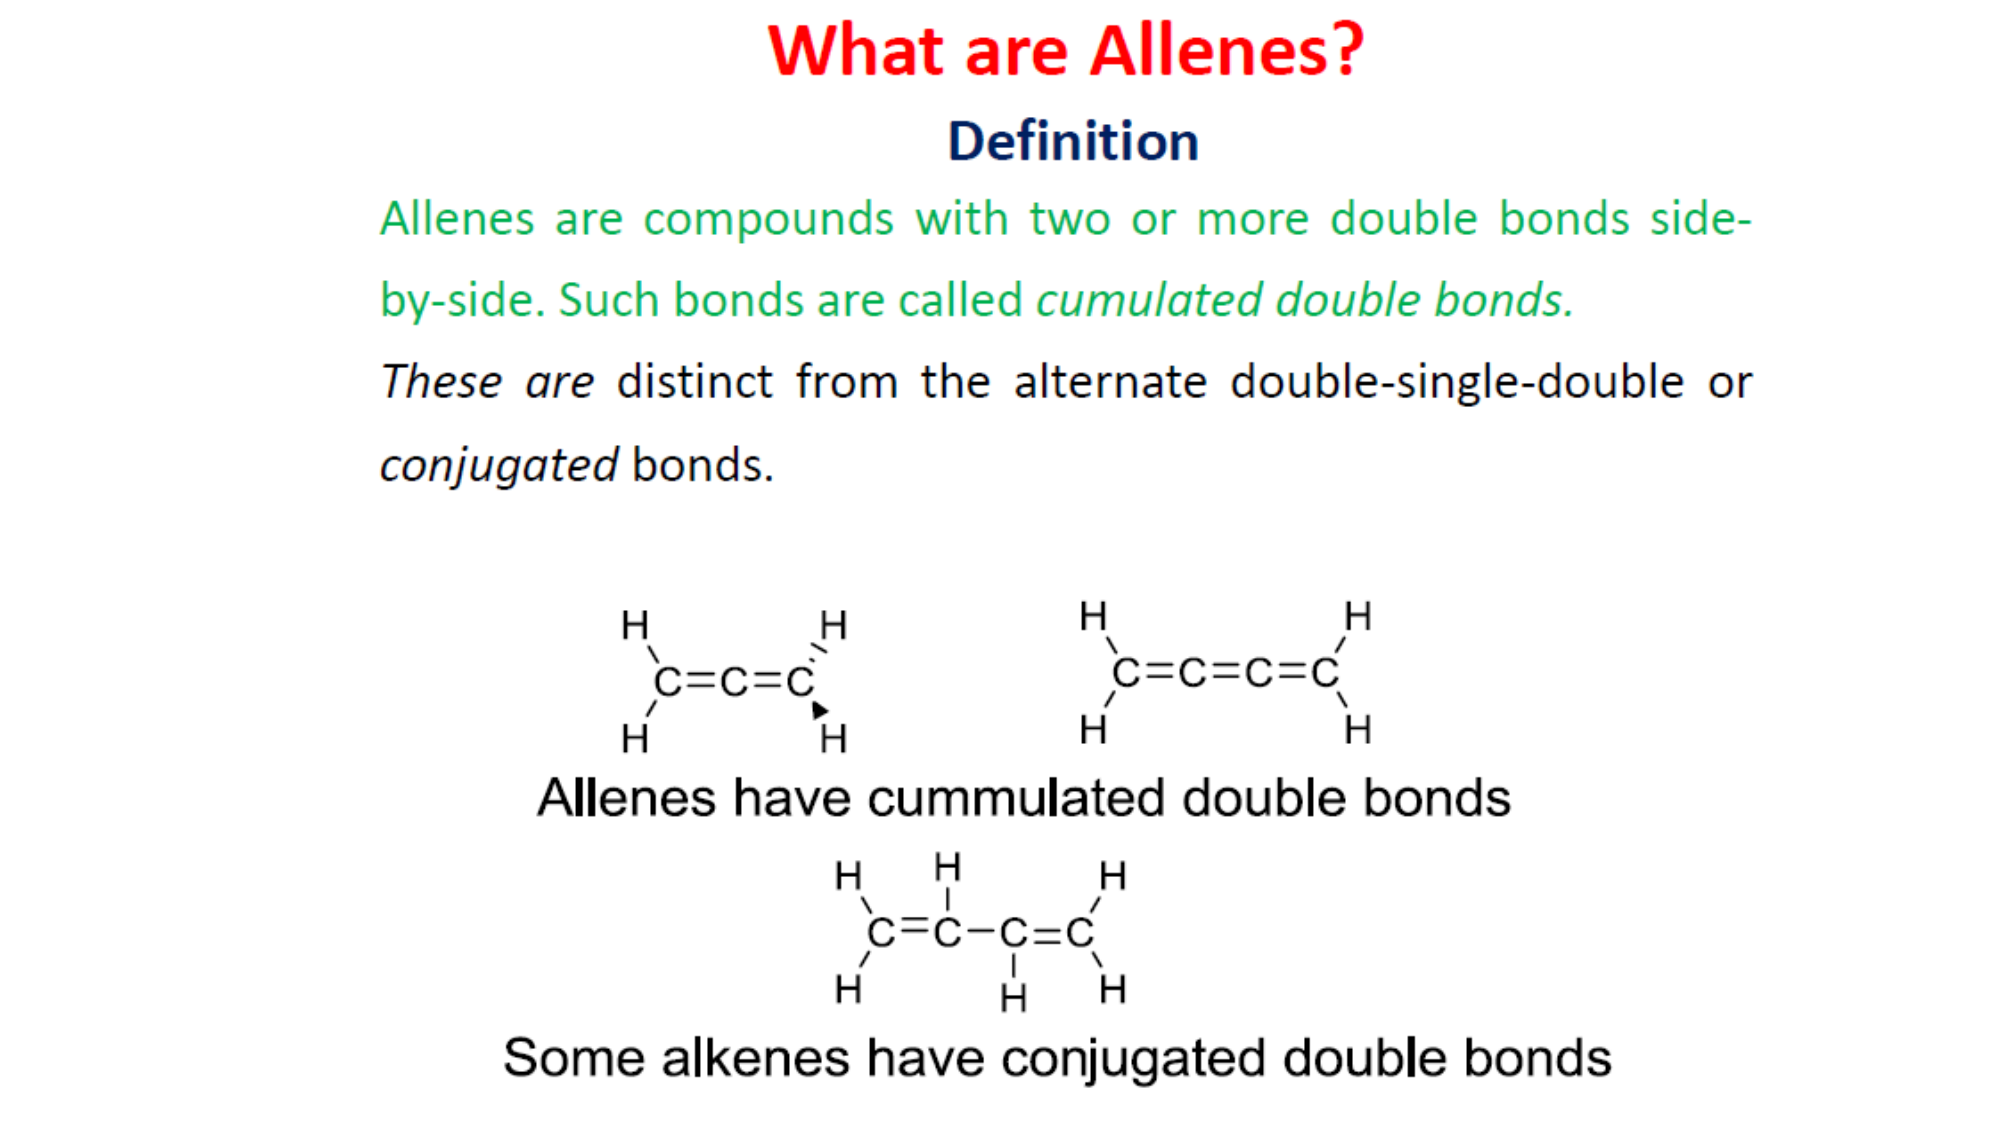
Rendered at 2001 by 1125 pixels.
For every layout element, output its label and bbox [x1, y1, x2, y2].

picture [241, 15, 1759, 1109]
